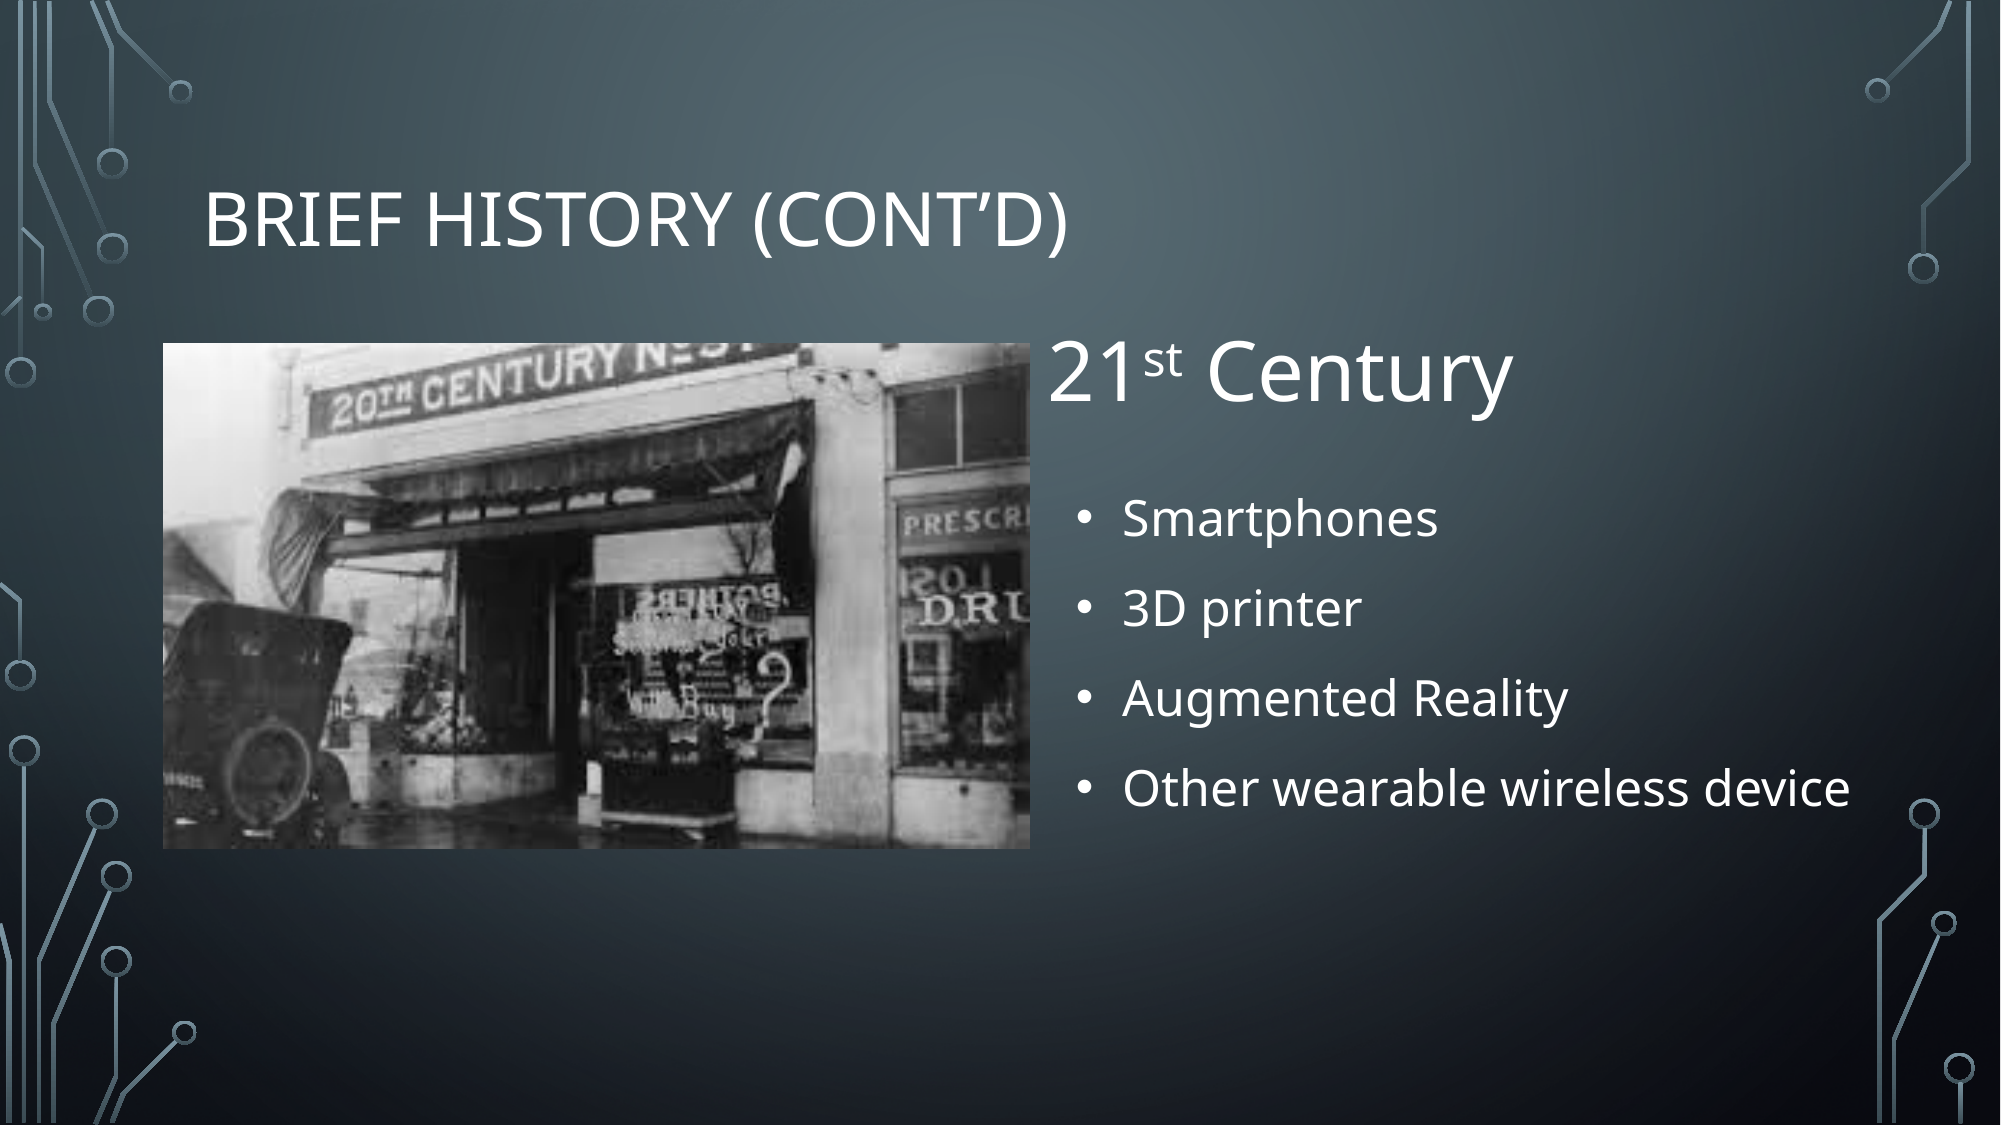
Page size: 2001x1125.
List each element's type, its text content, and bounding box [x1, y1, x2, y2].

text_box Smartphones 3D printer Augmented Reality Other wearable wireless device [1061, 449, 1912, 824]
text_box 21st Century [1032, 310, 1530, 426]
title Brief History (cont’d) [187, 101, 1813, 344]
picture [163, 343, 1031, 849]
